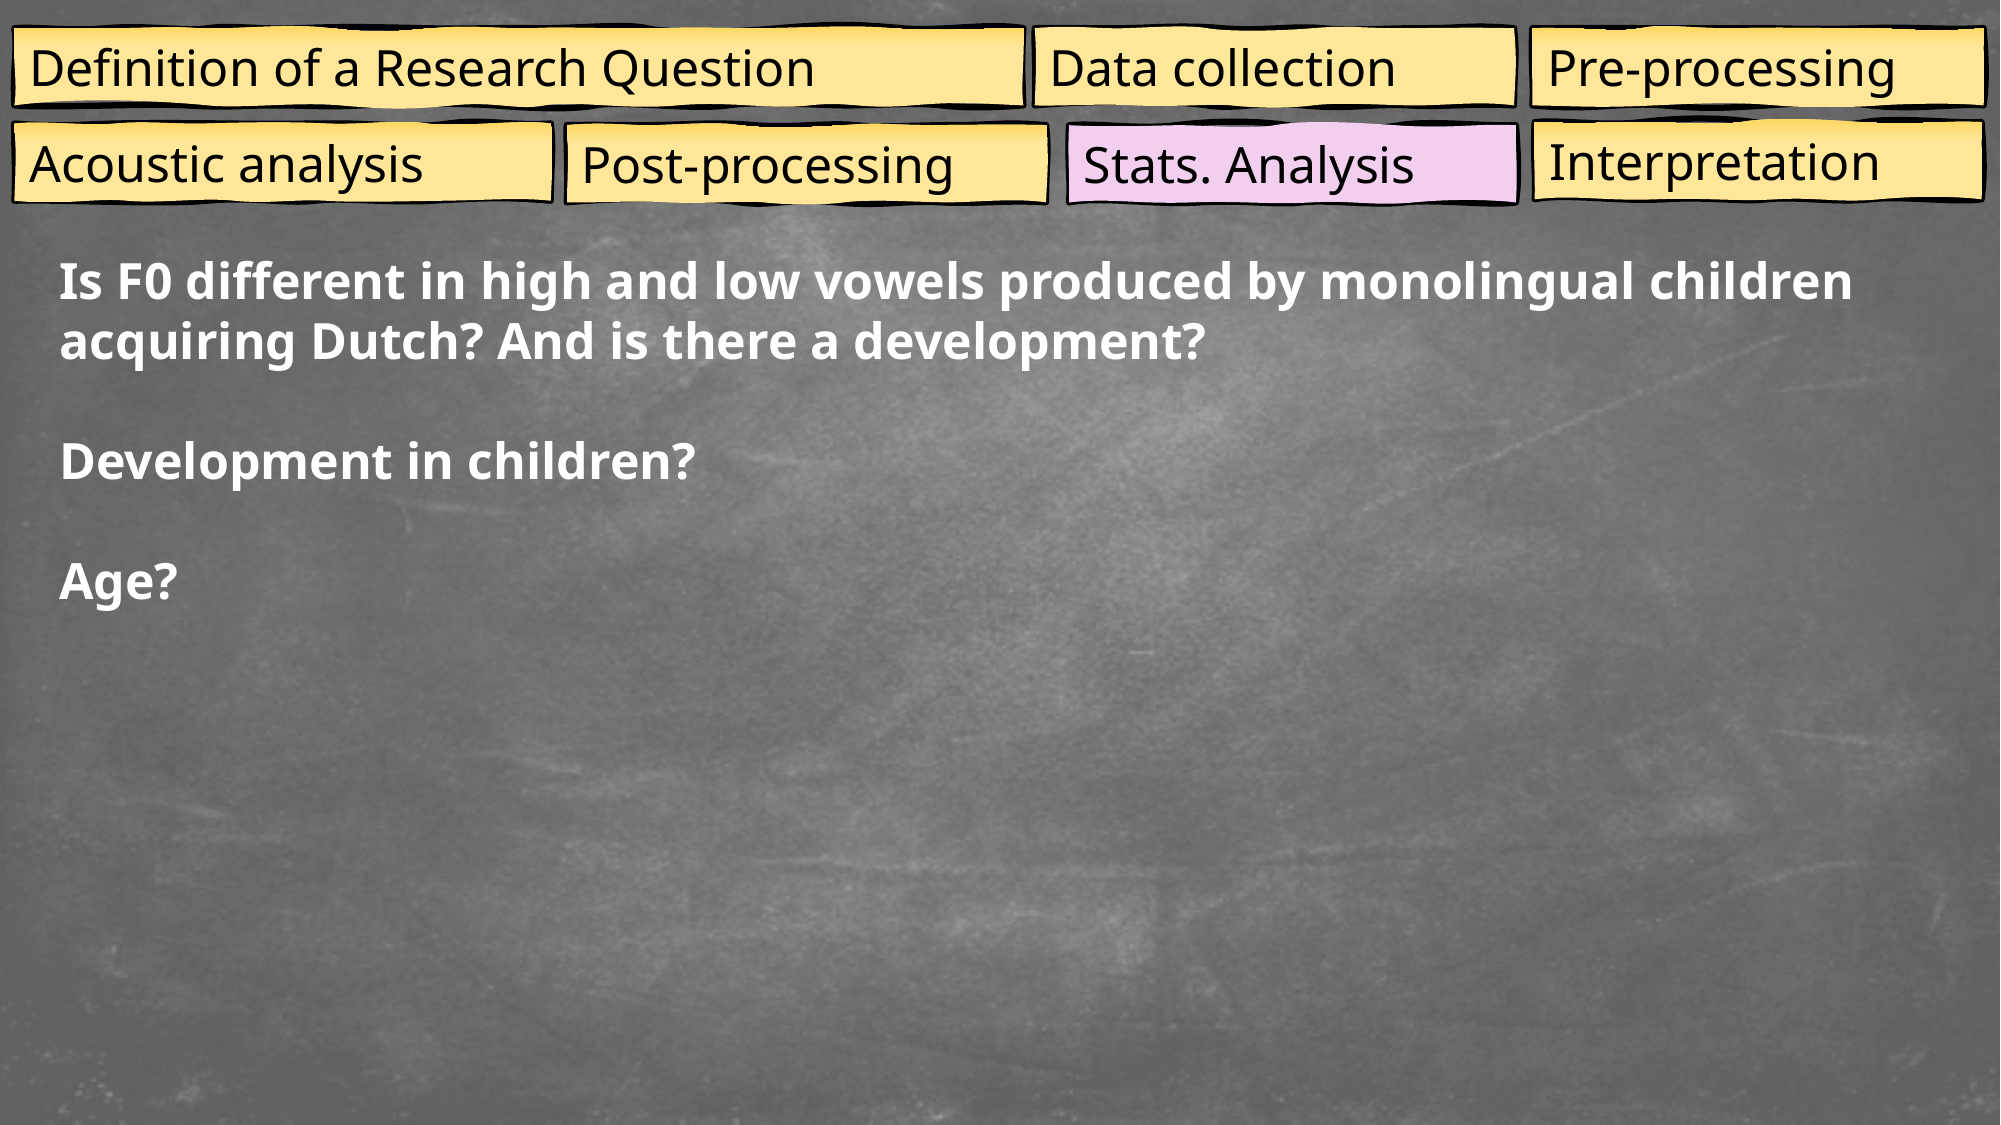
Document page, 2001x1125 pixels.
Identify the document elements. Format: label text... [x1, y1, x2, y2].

text_box Post-processing [566, 123, 1048, 205]
text_box Acoustic analysis [14, 121, 553, 203]
text_box Stats. Analysis [1068, 121, 1519, 204]
text_box Data collection [1034, 26, 1516, 108]
text_box Interpretation [1534, 118, 1984, 201]
text_box Definition of a Research Question [13, 24, 1024, 109]
text_box Pre-processing [1531, 26, 1986, 108]
text_box Is F0 different in high and low vowels produced by monolingual children acquiring Dutch? And is there a development? Development in children? Age? [44, 242, 1982, 618]
